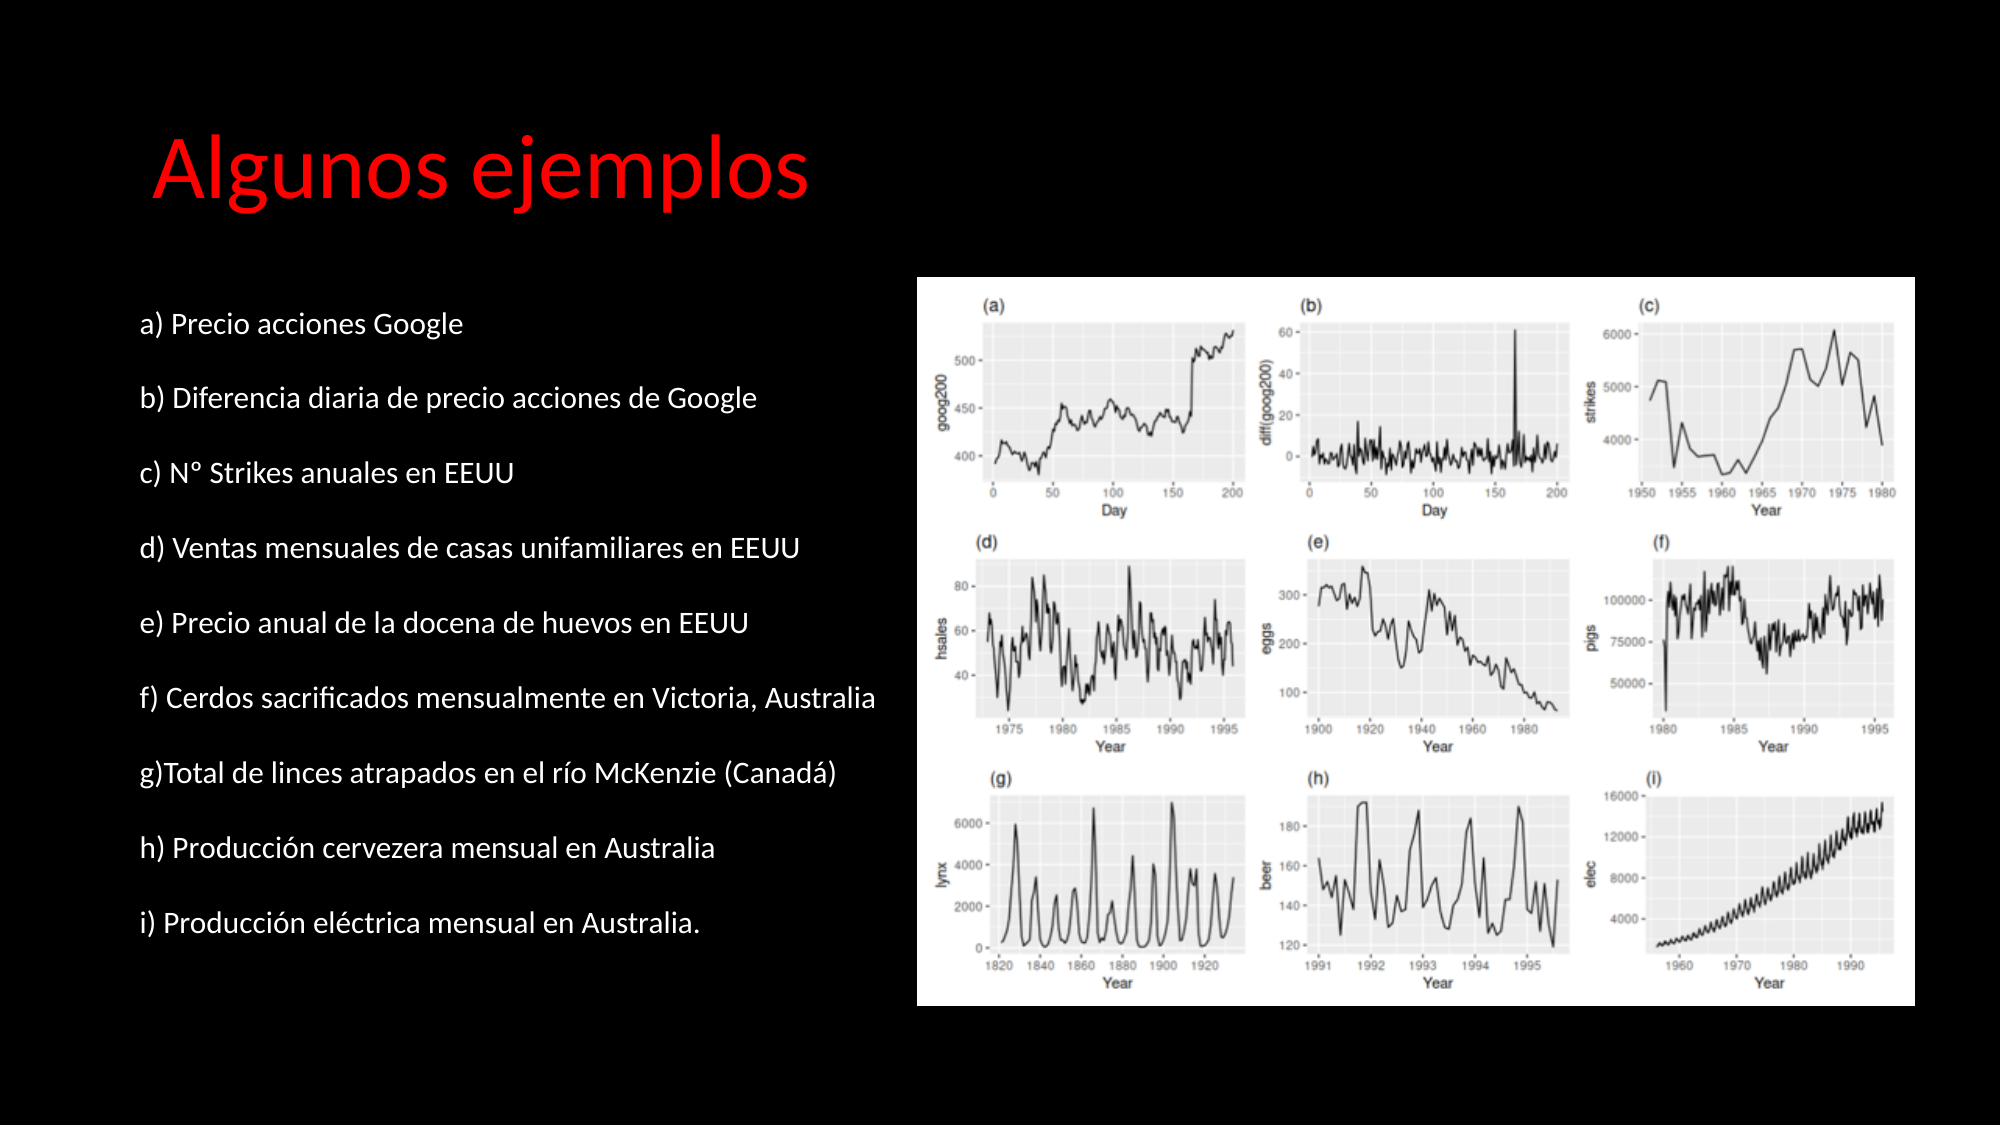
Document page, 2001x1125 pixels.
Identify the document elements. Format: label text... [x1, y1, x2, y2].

text_box a) Precio acciones Google b) Diferencia diaria de precio acciones de Google c) Nº Strikes anuales en EEUU d) Ventas mensuales de casas unifamiliares en EEUU e) Precio anual de la docena de huevos en EEUU f) Cerdos sacrificados mensualmente en Victoria, Australia g)Total de linces atrapados en el río McKenzie (Canadá) h) Producción cervezera mensual en Australia i) Producción eléctrica mensual en Australia. [124, 287, 932, 1031]
title Algunos ejemplos [137, 59, 1863, 278]
picture [917, 277, 1915, 1006]
